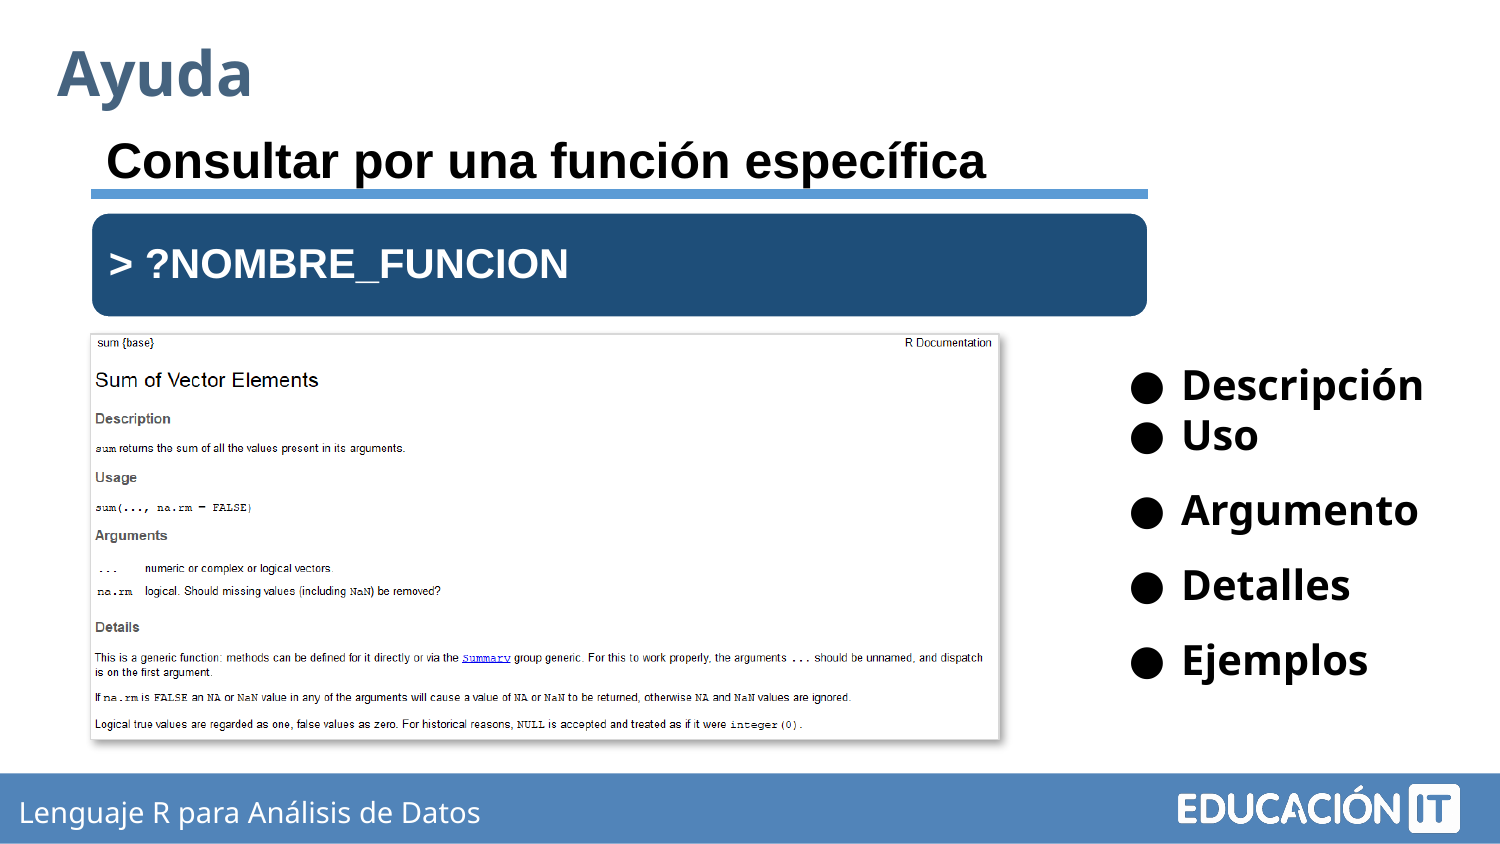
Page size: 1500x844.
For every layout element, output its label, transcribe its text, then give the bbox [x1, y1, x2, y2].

picture [1175, 778, 1463, 839]
text_box Ayuda [42, 33, 1032, 110]
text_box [90, 212, 1149, 318]
text_box Consultar por una función específica [91, 120, 1010, 189]
text_box Descripción Uso Argumento Detalles Ejemplos [1091, 318, 1500, 380]
picture [90, 334, 999, 740]
